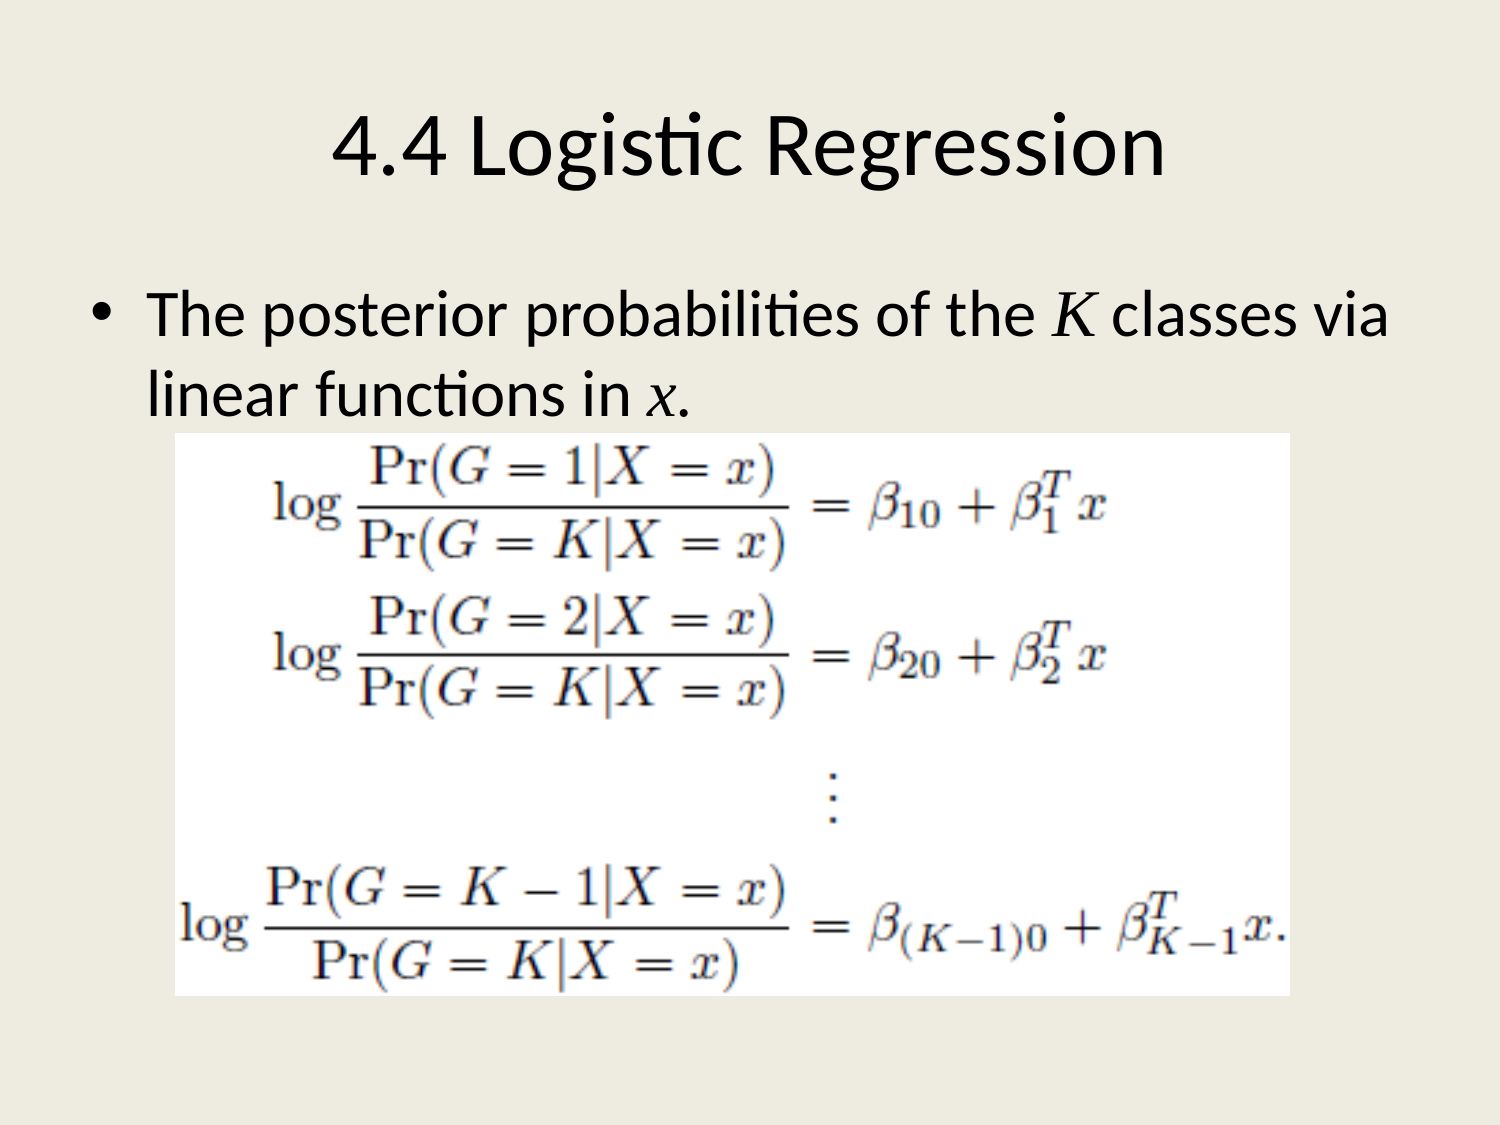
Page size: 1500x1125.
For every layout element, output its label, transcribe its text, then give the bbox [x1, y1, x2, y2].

list The posterior probabilities of the K classes via linear functions in x. [75, 262, 1425, 1005]
title 4.4 Logistic Regression [75, 45, 1425, 233]
picture [175, 433, 1291, 997]
